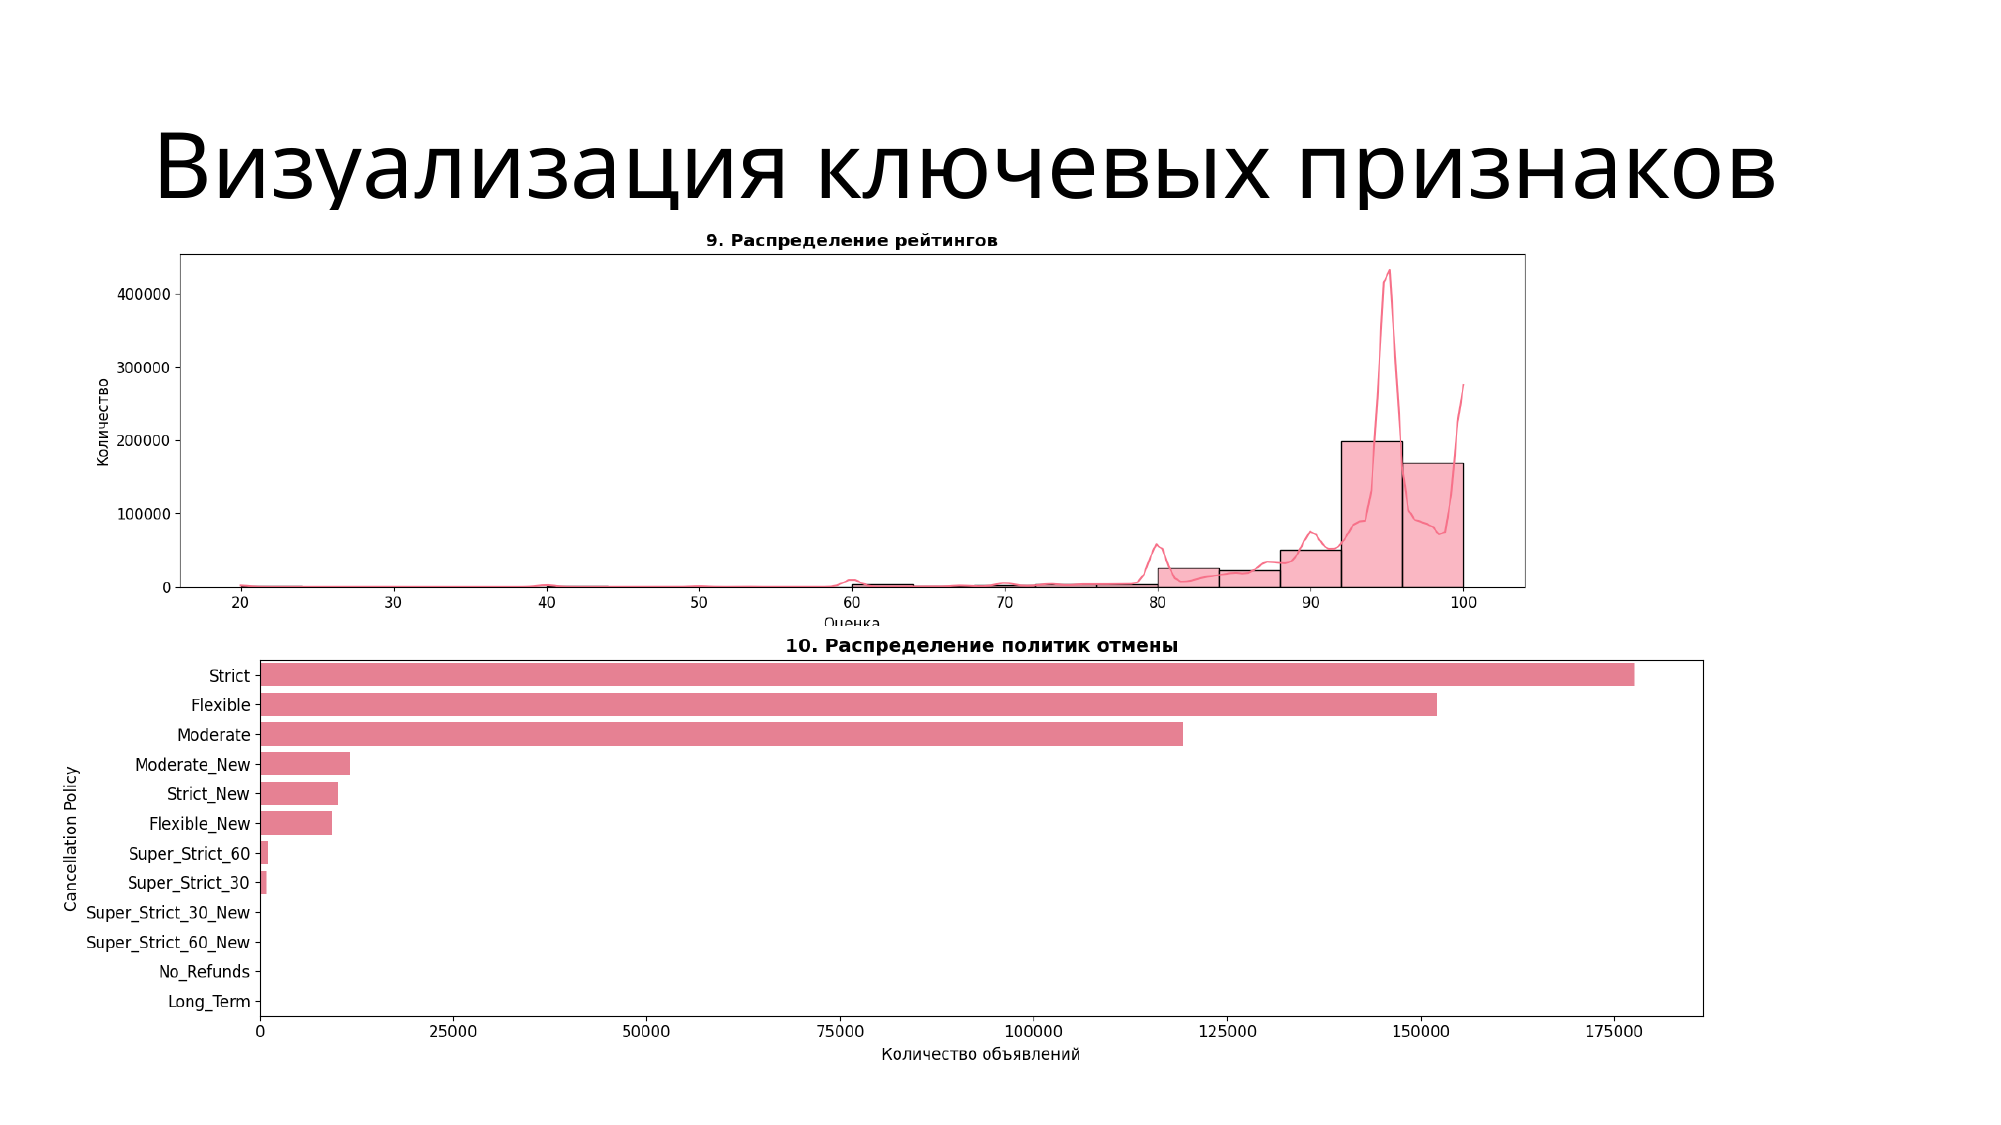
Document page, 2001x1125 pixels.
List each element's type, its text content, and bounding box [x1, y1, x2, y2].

title Визуализация ключевых признаков [137, 59, 1863, 278]
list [55, 210, 1561, 625]
picture [55, 625, 1741, 1066]
